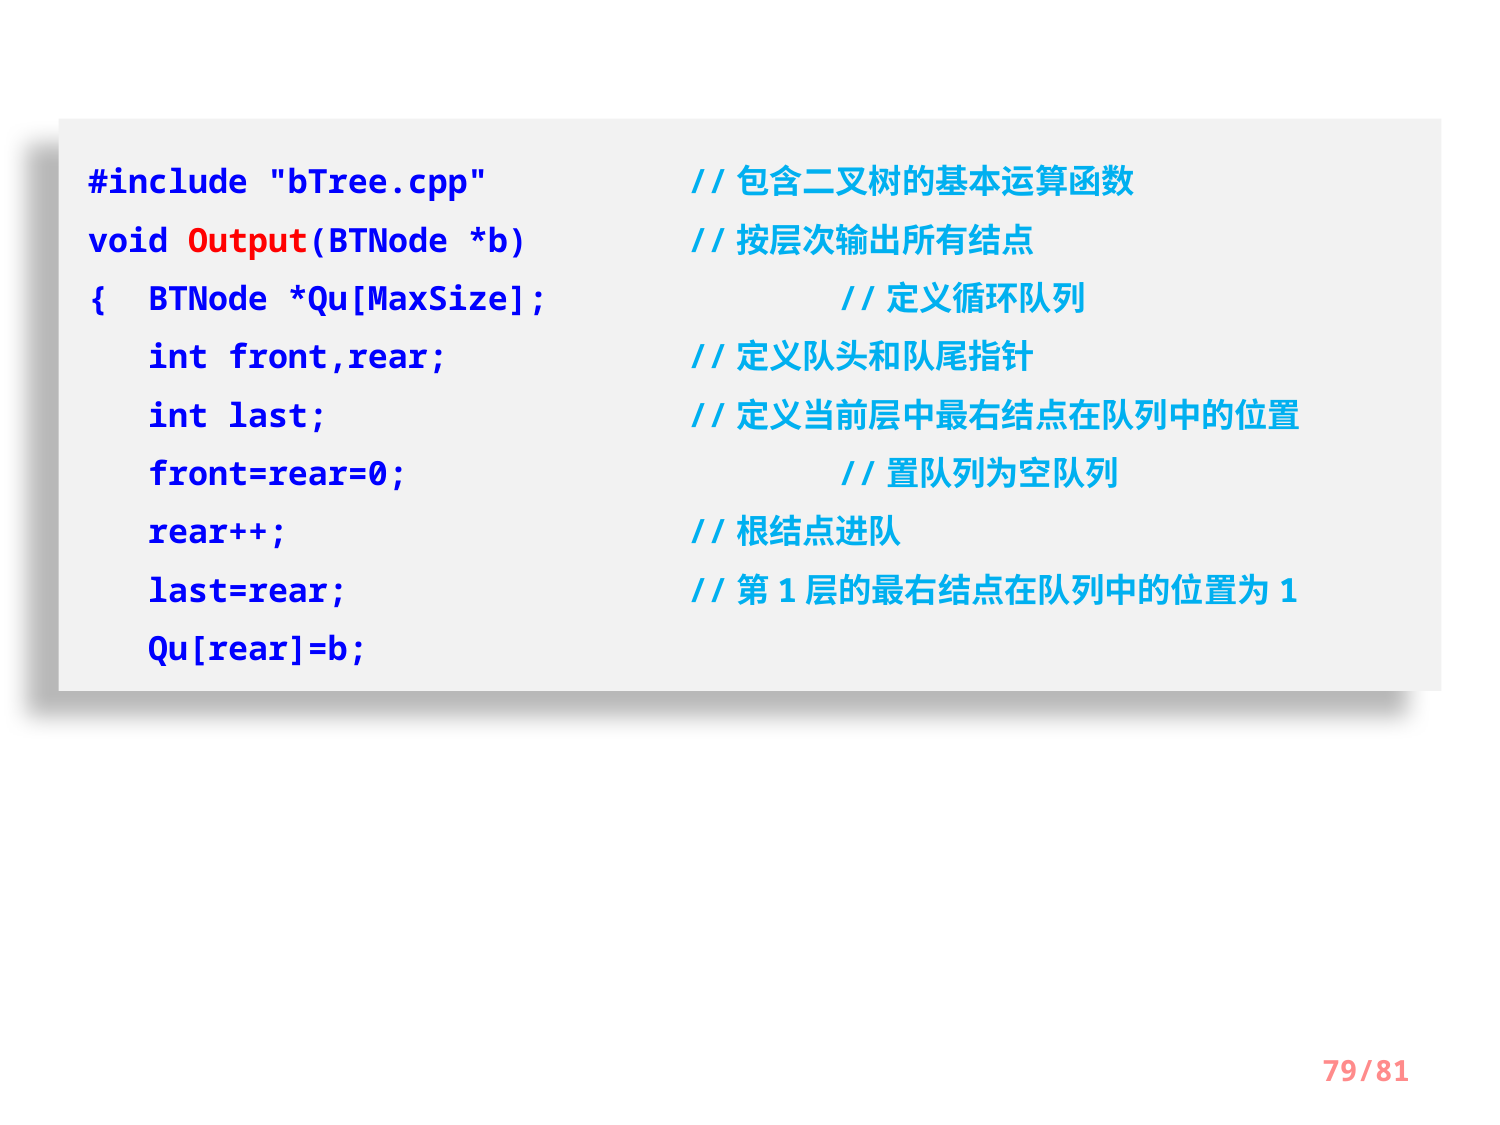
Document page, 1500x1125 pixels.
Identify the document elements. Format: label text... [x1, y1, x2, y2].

slide_number 79/81 [1074, 1042, 1425, 1103]
text_box #include "bTree.cpp" //包含二叉树的基本运算函数 void Output(BTNode *b) //按层次输出所有结点 { BTNode *Qu[MaxSize]; //定义循环队列 int front,rear; //定义队头和队尾指针 int last; //定义当前层中最右结点在队列中的位置 front=rear=0; //置队列为空队列 rear++; //根结点进队 last=rear; //第1层的最右结点在队列中的位置为1 Qu[rear]=b; [56, 116, 1443, 693]
